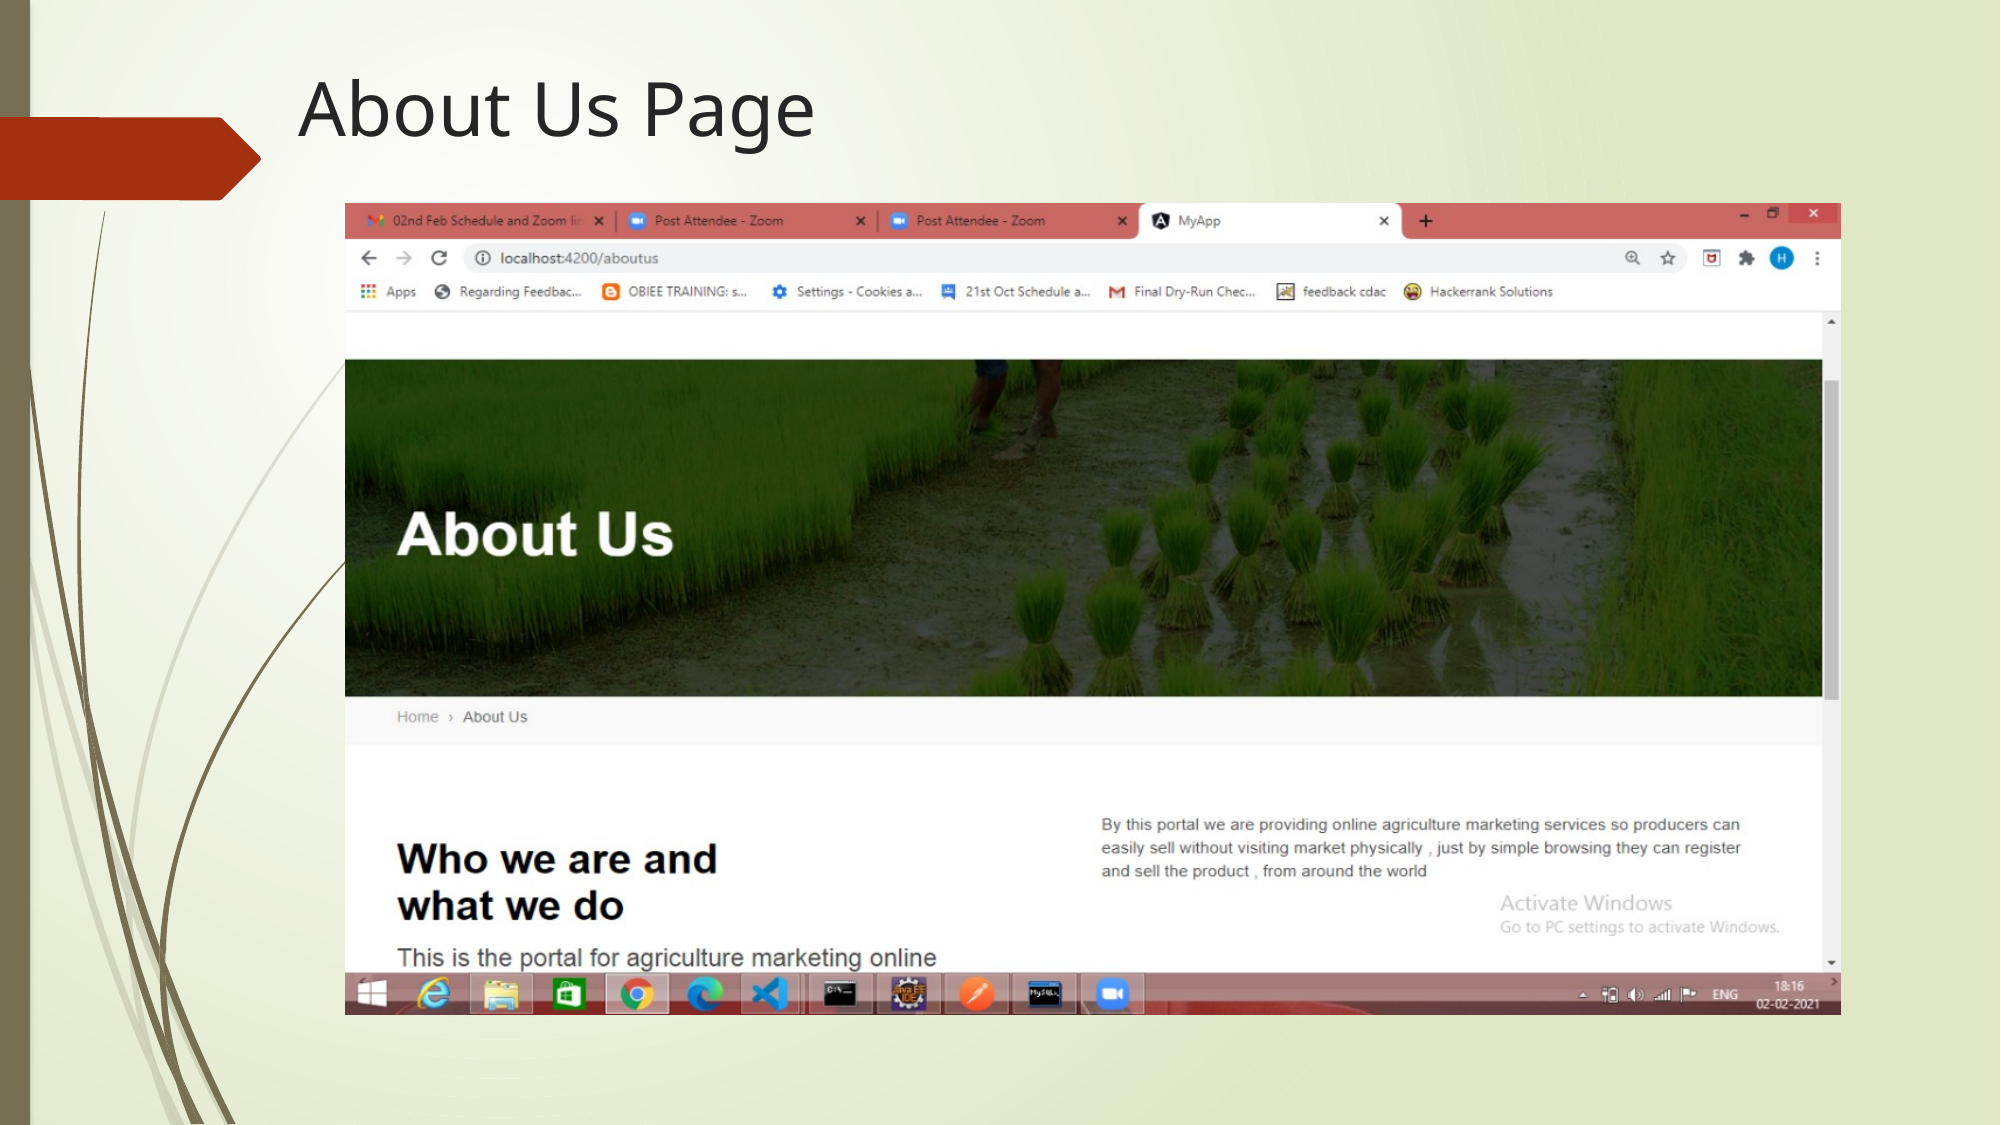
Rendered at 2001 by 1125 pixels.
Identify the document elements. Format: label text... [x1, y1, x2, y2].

title About Us Page [283, 53, 1746, 264]
picture [344, 202, 1841, 1016]
